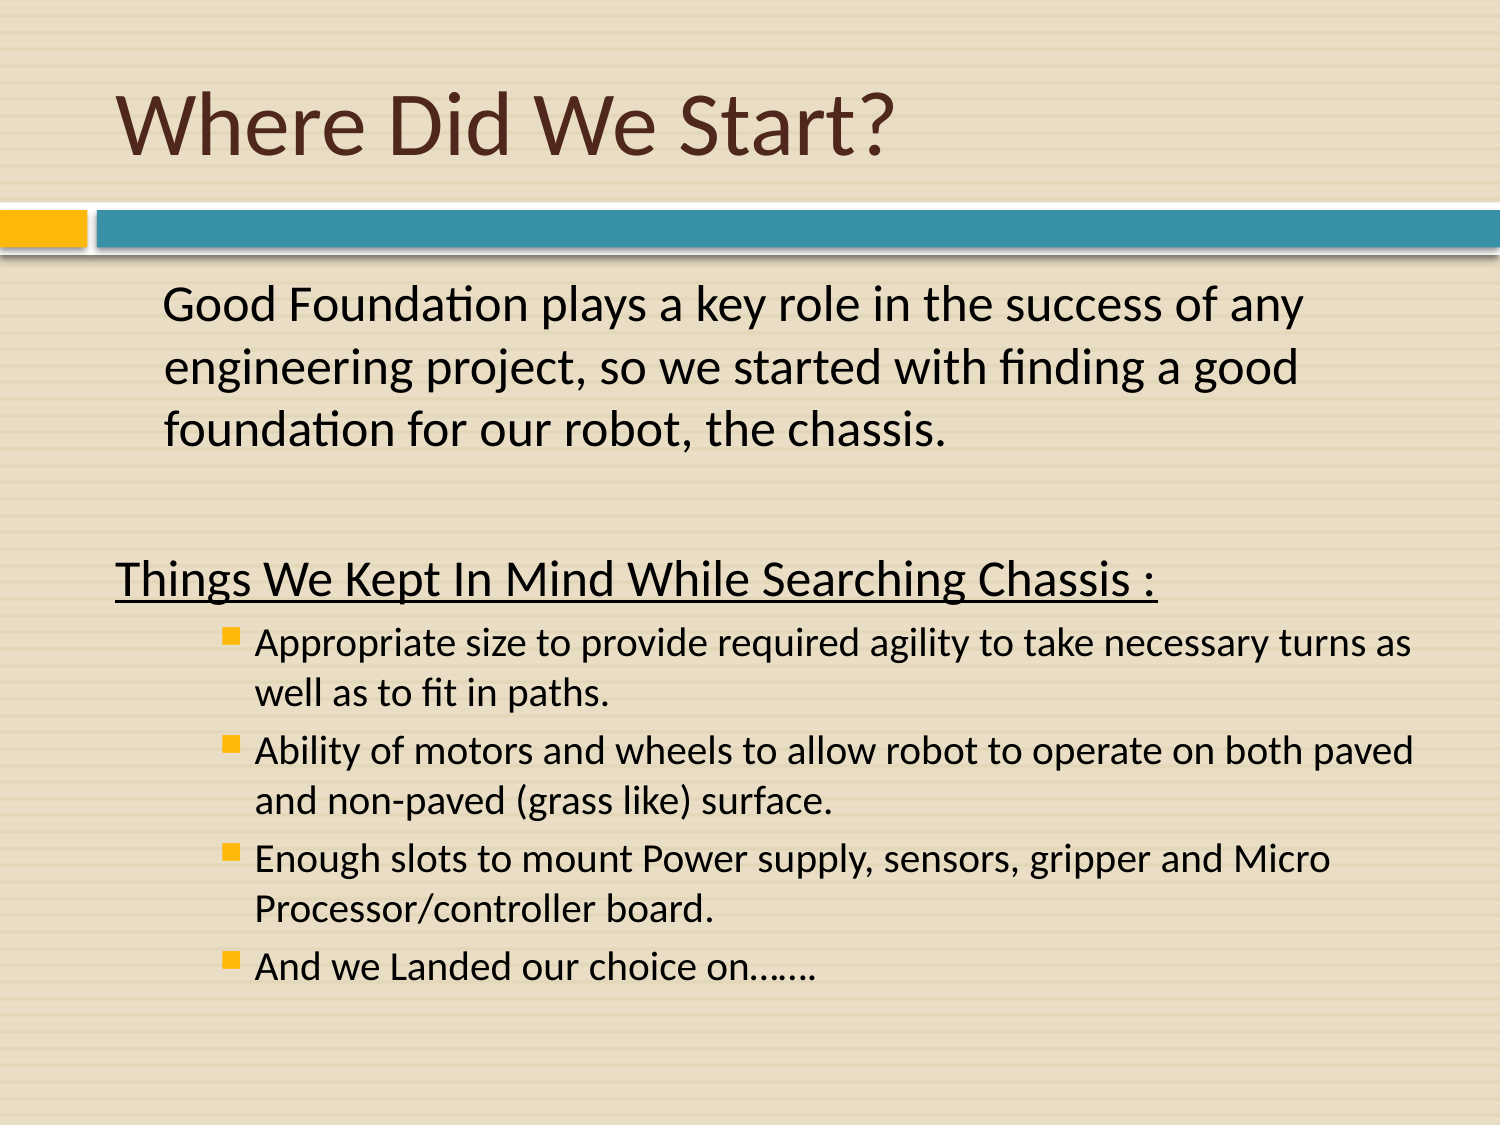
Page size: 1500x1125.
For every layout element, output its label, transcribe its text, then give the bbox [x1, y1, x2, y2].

title Where Did We Start? [100, 37, 1438, 200]
list Good Foundation plays a key role in the success of any engineering project, so we started with finding a good foundation for our robot, the chassis. Things We Kept In Mind While Searching Chassis : Appropriate size to provide required agility to take necessary turns as well as to fit in paths. Ability of motors and wheels to allow robot to operate on both paved and non-paved (grass like) surface. Enough slots to mount Power supply, sensors, gripper and Micro Processor/controller board. And we Landed our choice on……. [100, 262, 1438, 1000]
